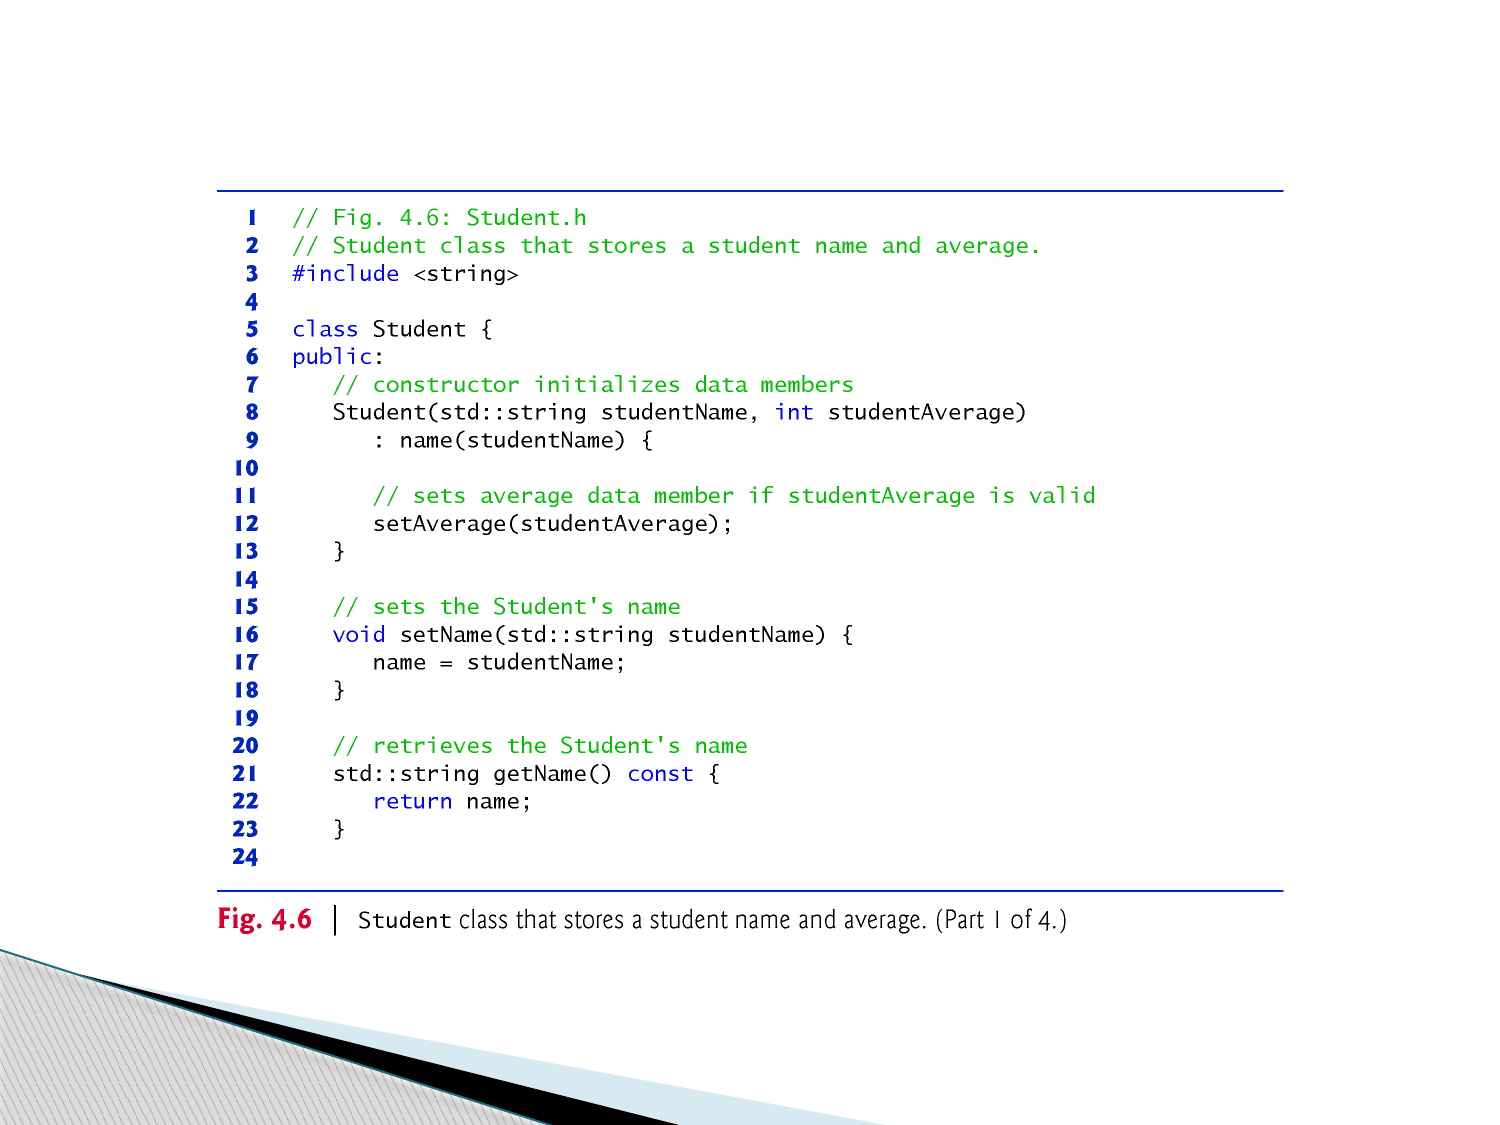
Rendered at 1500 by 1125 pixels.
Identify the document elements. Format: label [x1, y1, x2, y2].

picture [167, 140, 1333, 985]
